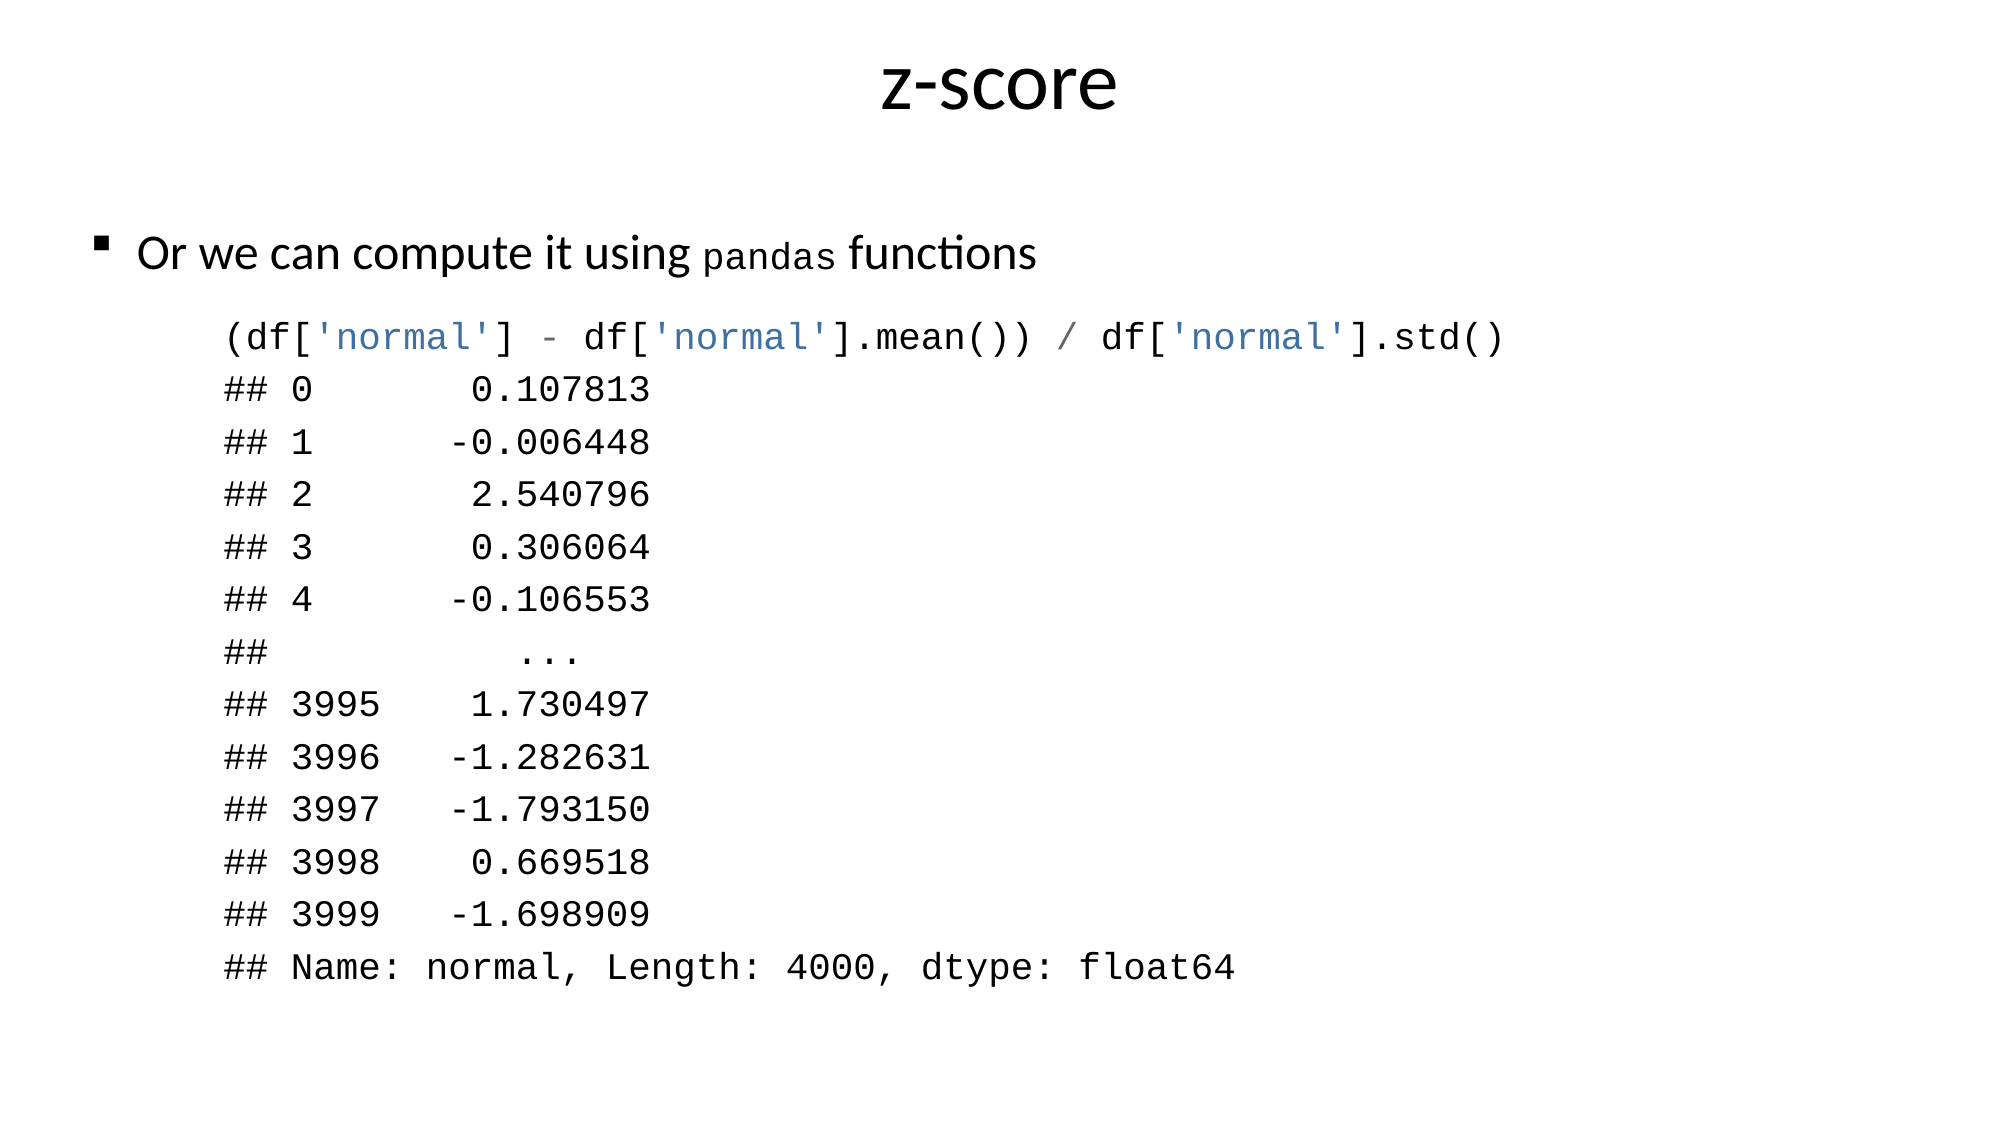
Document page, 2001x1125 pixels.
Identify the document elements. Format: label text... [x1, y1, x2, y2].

title z-score [0, 0, 2000, 152]
list Or we can compute it using pandas functions (df['normal'] - df['normal'].mean()) / df['normal'].std() ## 0 0.107813 ## 1 -0.006448 ## 2 2.540796 ## 3 0.306064 ## 4 -0.106553 ## ... ## 3995 1.730497 ## 3996 -1.282631 ## 3997 -1.793150 ## 3998 0.669518 ## 3999 -1.698909 ## Name: normal, Length: 4000, dtype: float64 [0, 211, 1917, 1005]
